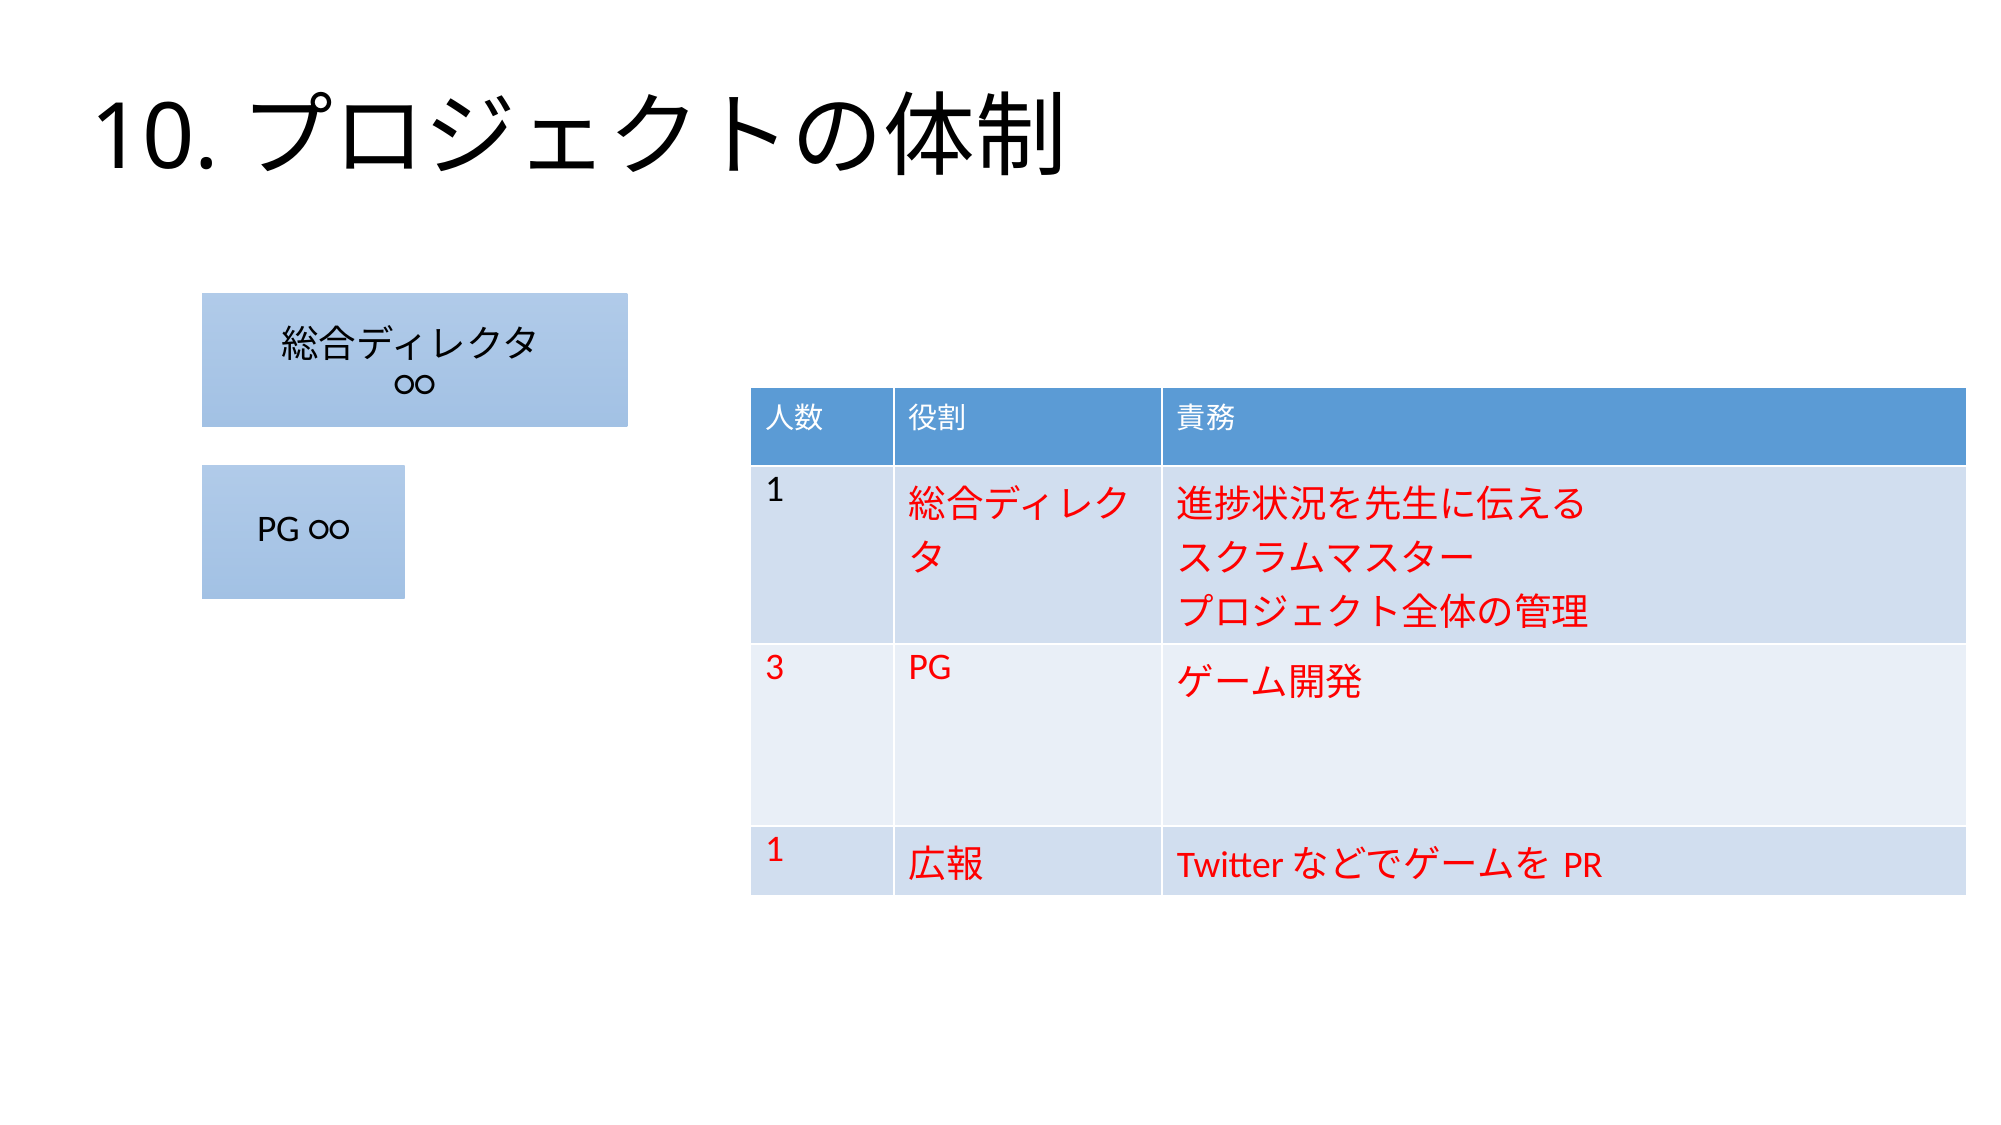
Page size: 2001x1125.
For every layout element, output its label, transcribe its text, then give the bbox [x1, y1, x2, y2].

table_header 役割 [895, 388, 1161, 465]
table_cell 1 [751, 827, 893, 895]
table_cell 広報 [895, 827, 1161, 895]
table_header 責務 [1163, 388, 1966, 465]
table_cell PG [895, 645, 1161, 825]
table_cell 進捗状況を先生に伝える スクラムマスター プロジェクト全体の管理 [1163, 467, 1966, 643]
table_cell 総合ディレクタ [895, 467, 1161, 643]
table_cell 1 [751, 467, 893, 643]
title 10.プロジェクトの体制 [75, 45, 1425, 233]
table_cell 3 [751, 645, 893, 825]
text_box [148, 293, 681, 944]
table_cell TwitterなどでゲームをPR [1163, 827, 1966, 895]
table_cell ゲーム開発 [1163, 645, 1966, 825]
table_header 人数 [751, 388, 893, 465]
